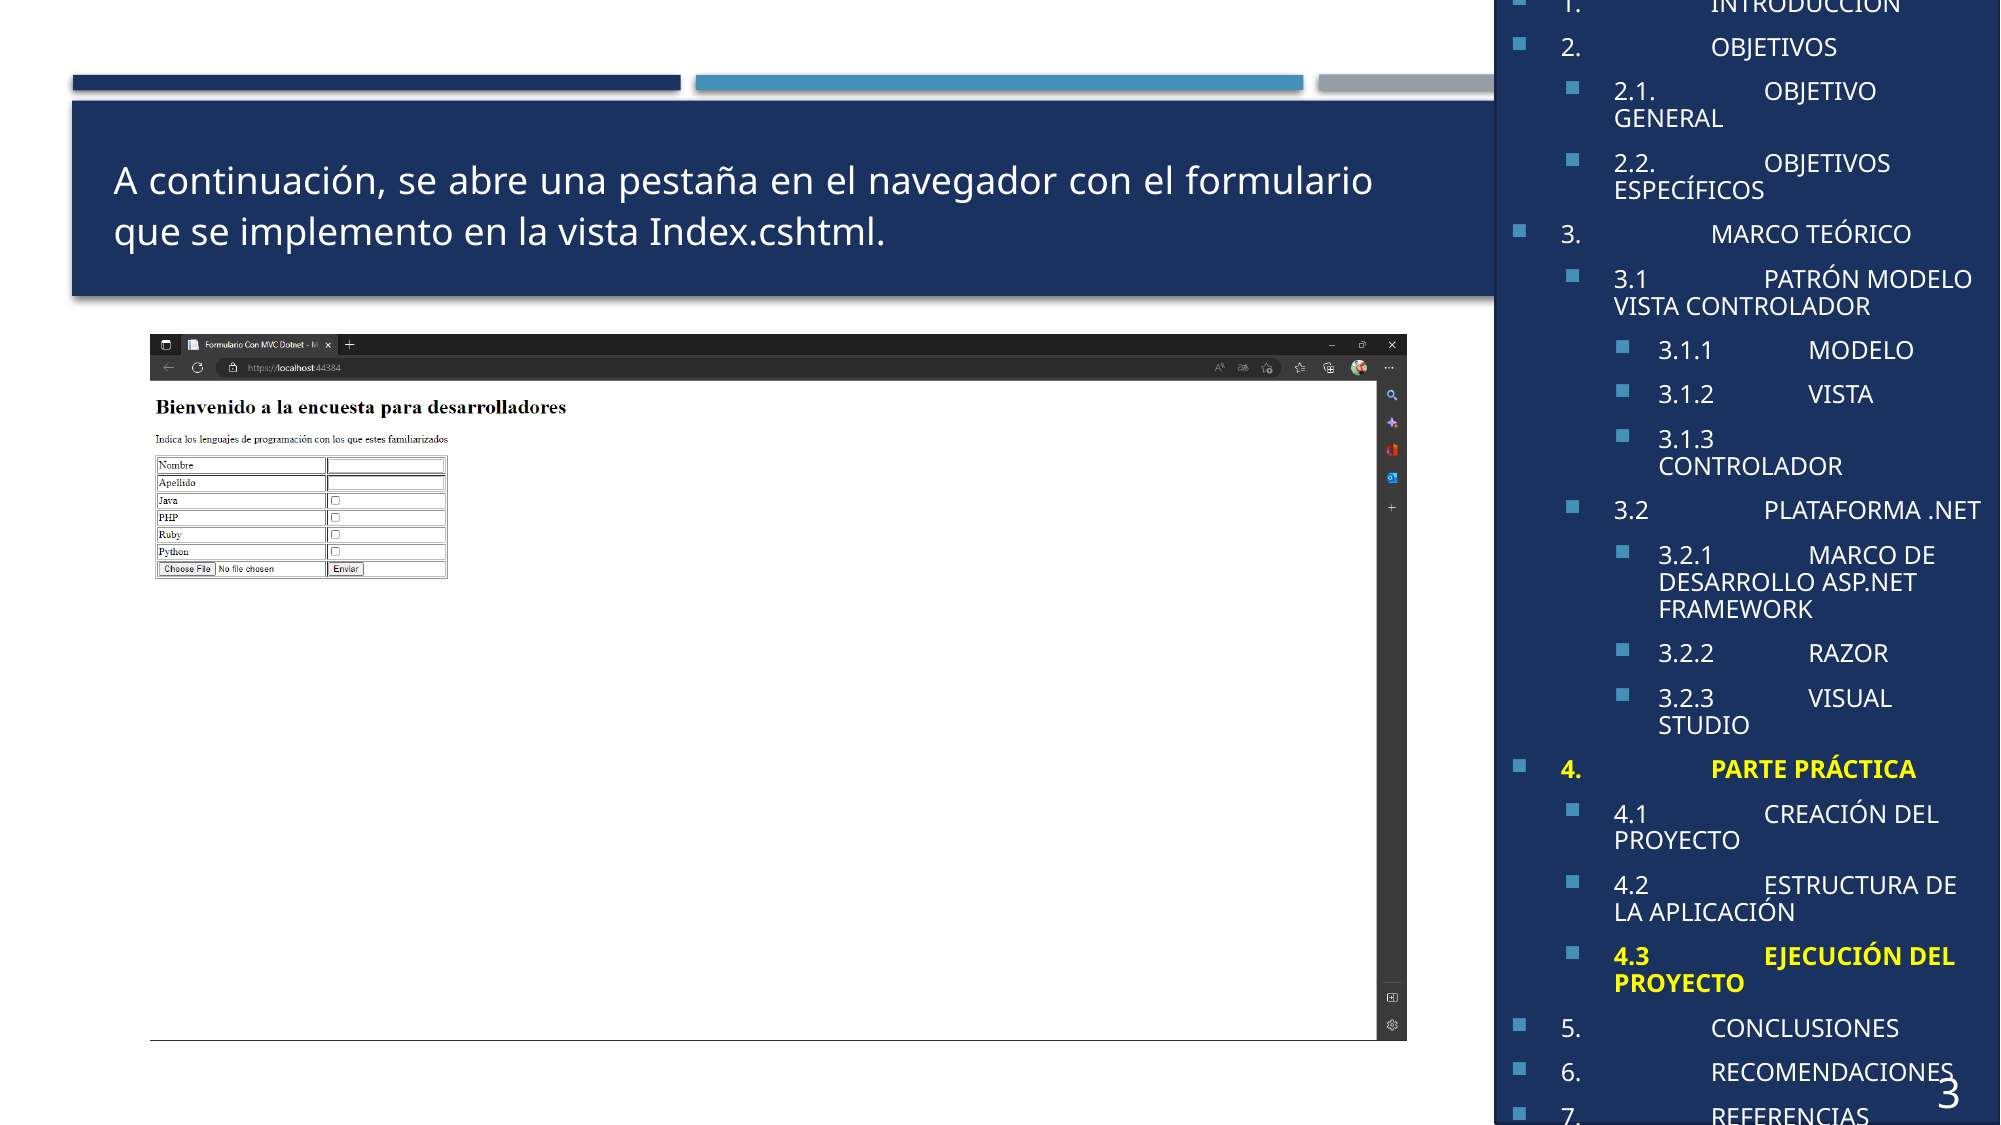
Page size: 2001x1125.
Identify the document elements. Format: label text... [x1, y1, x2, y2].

list A continuación, se abre una pestaña en el navegador con el formulario que se implemento en la vista Index.cshtml. [98, 129, 1390, 274]
text_box 36 [1922, 1059, 1999, 1125]
picture [149, 333, 1407, 1042]
text_box 1. INTRODUCCIÓN 2. OBJETIVOS 2.1. OBJETIVO GENERAL 2.2. OBJETIVOS ESPECÍFICOS 3. MARCO TEÓRICO 3.1 PATRÓN MODELO VISTA CONTROLADOR 3.1.1 MODELO 3.1.2 VISTA 3.1.3 CONTROLADOR 3.2 PLATAFORMA .NET 3.2.1 MARCO DE DESARROLLO ASP.NET FRAMEWORK 3.2.2 RAZOR 3.2.3 VISUAL STUDIO 4. PARTE PRÁCTICA 4.1 CREACIÓN DEL PROYECTO 4.2 ESTRUCTURA DE LA APLICACIÓN 4.3 EJECUCIÓN DEL PROYECTO 5. CONCLUSIONES 6. RECOMENDACIONES 7. REFERENCIAS [1494, 0, 2000, 1125]
